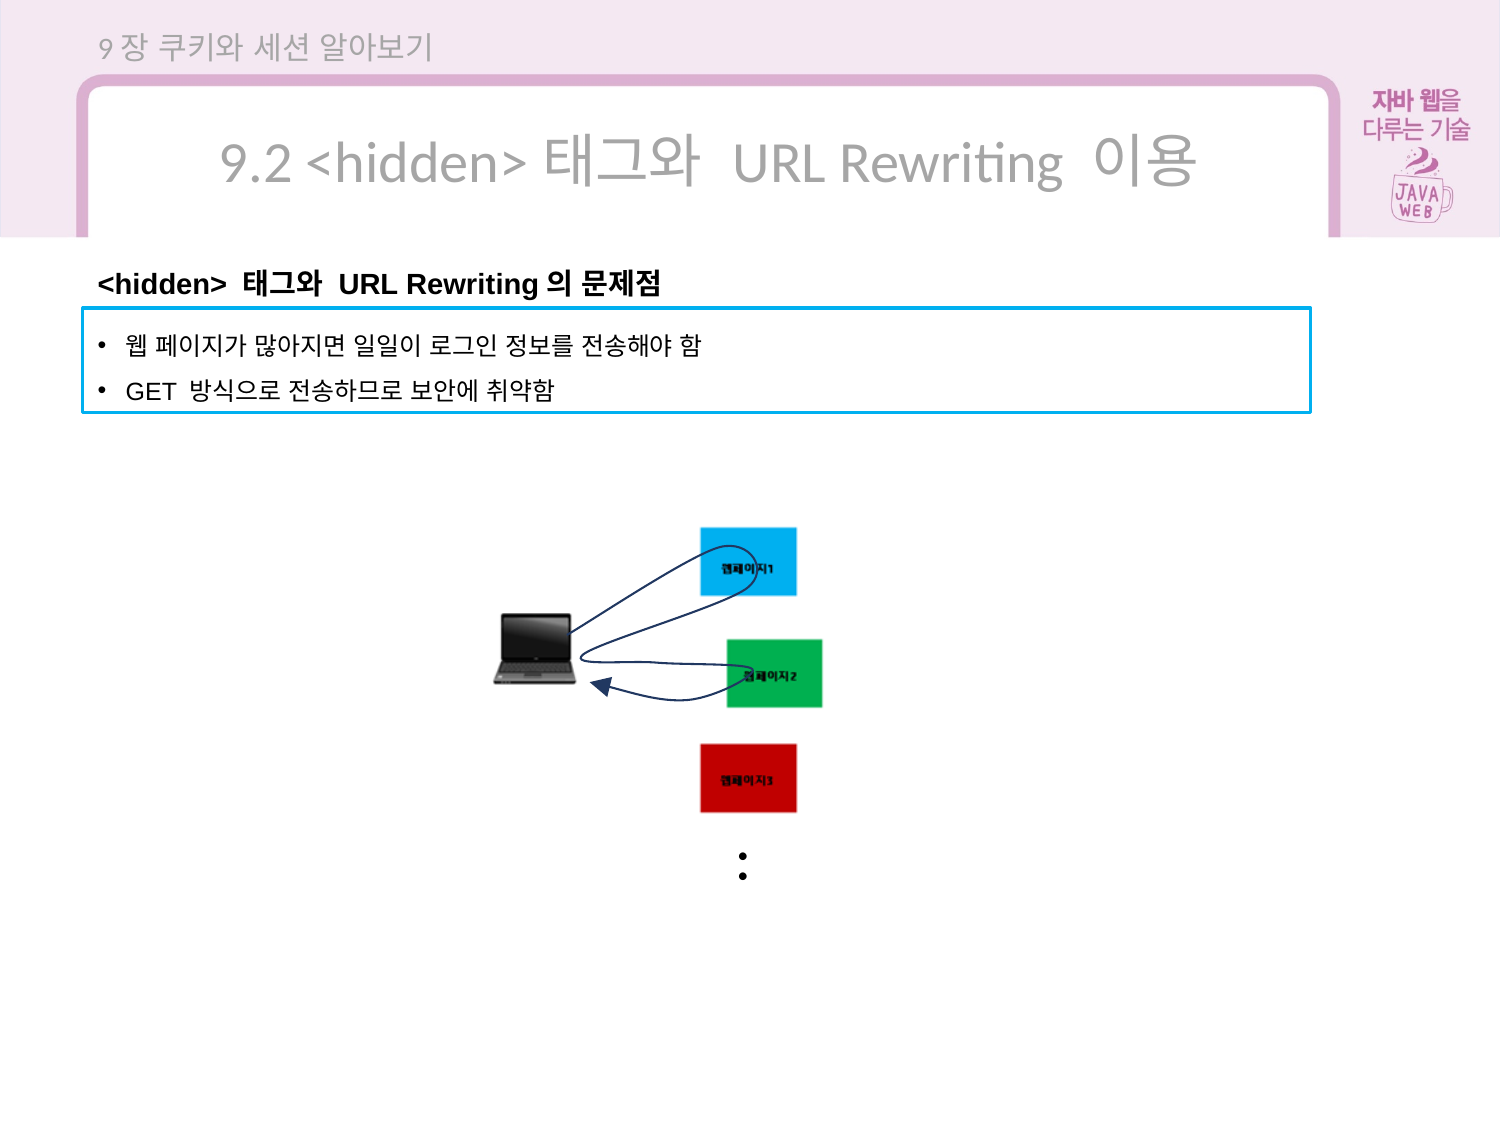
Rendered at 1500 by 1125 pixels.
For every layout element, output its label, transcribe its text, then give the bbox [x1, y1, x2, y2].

picture [0, 0, 1500, 1125]
text_box <hidden> 태그와 URL Rewriting의 문제점 [82, 257, 1150, 308]
text_box [584, 659, 725, 702]
text_box 9장 쿠키와 세션 알아보기 [82, 0, 1133, 74]
text_box [584, 556, 720, 656]
text_box 9.2 <hidden>태그와 URL Rewriting 이용 [91, 117, 1327, 202]
text_box ● ● [723, 837, 795, 893]
text_box 웹 페이지가 많아지면 일일이 로그인 정보를 전송해야 함 GET 방식으로 전송하므로 보안에 취약함 [82, 308, 1311, 413]
